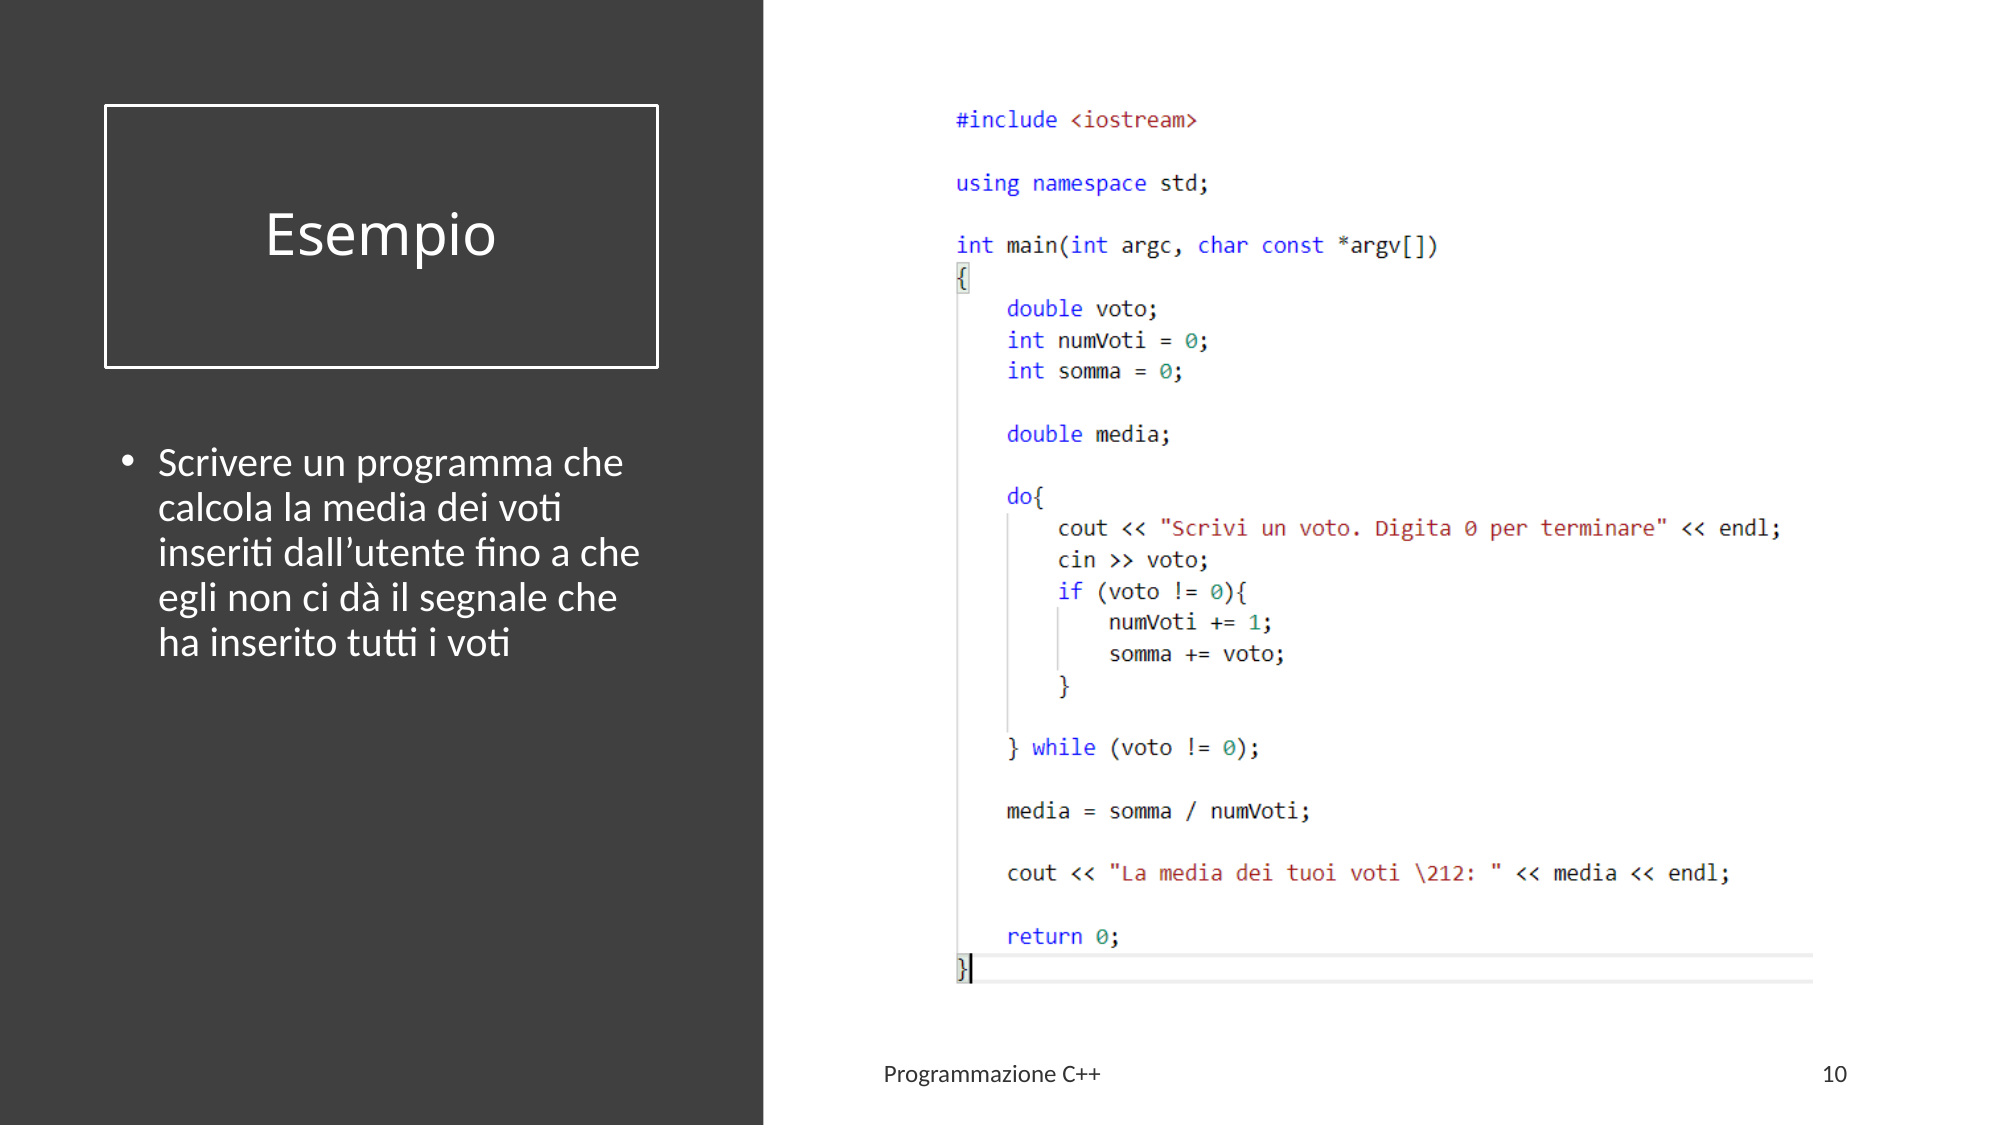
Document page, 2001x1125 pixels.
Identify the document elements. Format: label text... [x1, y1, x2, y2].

list Scrivere un programma che calcola la media dei voti inseriti dall’utente fino a che egli non ci dà il segnale che ha inserito tutti i voti [105, 432, 658, 994]
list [950, 105, 1813, 993]
title Esempio [105, 105, 658, 368]
footer Programmazione C++ [869, 1042, 1621, 1103]
slide_number 2 [1687, 1042, 1863, 1103]
text_box [0, 0, 764, 1125]
